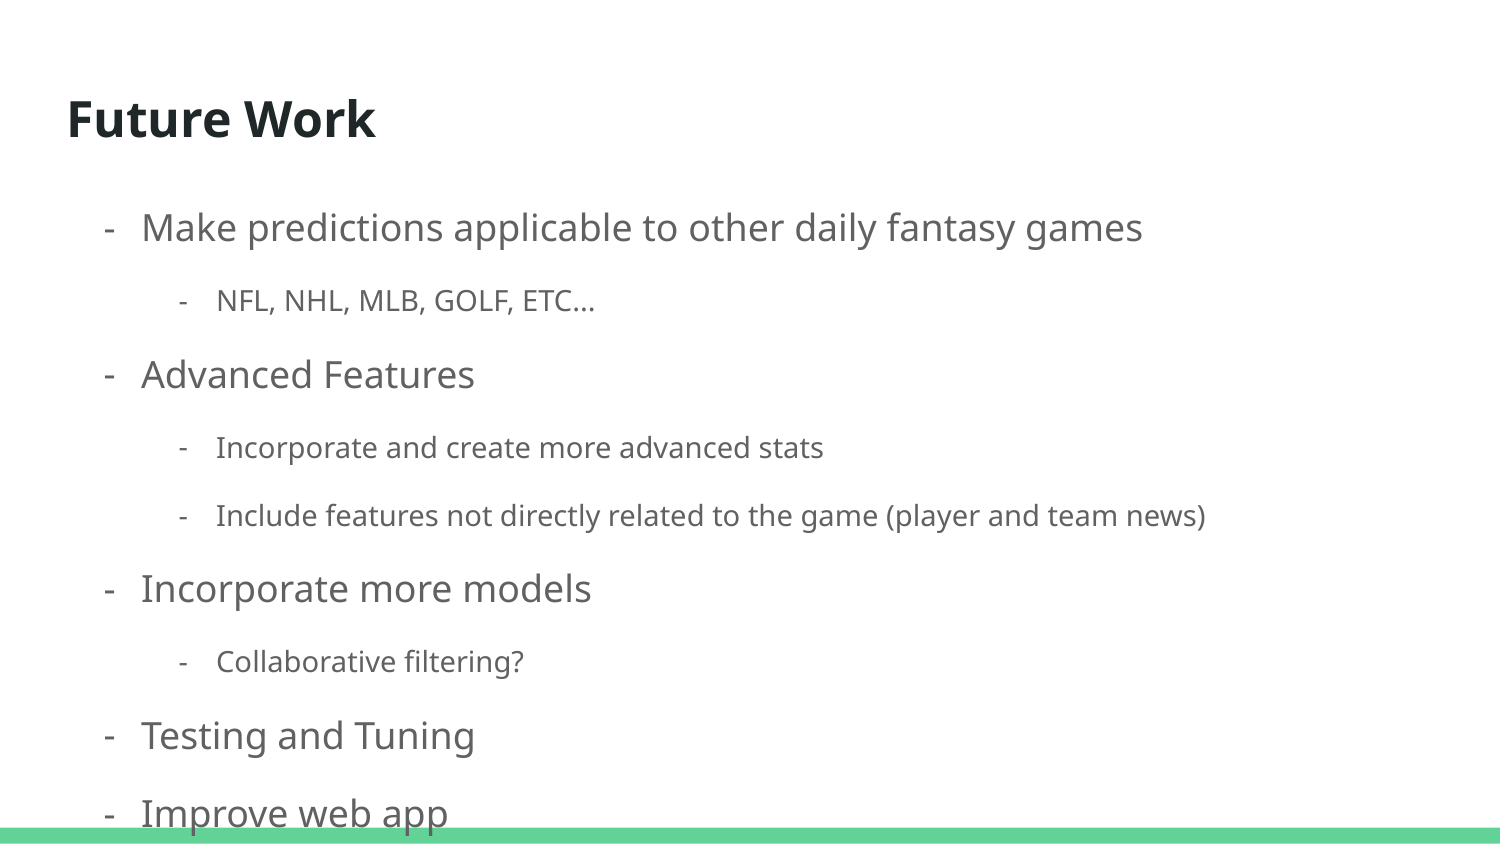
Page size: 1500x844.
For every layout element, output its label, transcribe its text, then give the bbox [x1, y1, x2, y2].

list Make predictions applicable to other daily fantasy games NFL, NHL, MLB, GOLF, ETC... Advanced Features Incorporate and create more advanced stats Include features not directly related to the game (player and team news) Incorporate more models Collaborative filtering? Testing and Tuning Improve web app Make front end design more aesthetically pleasing Have the data automatically update daily on a server [51, 189, 1449, 750]
title Future Work [51, 72, 1449, 167]
